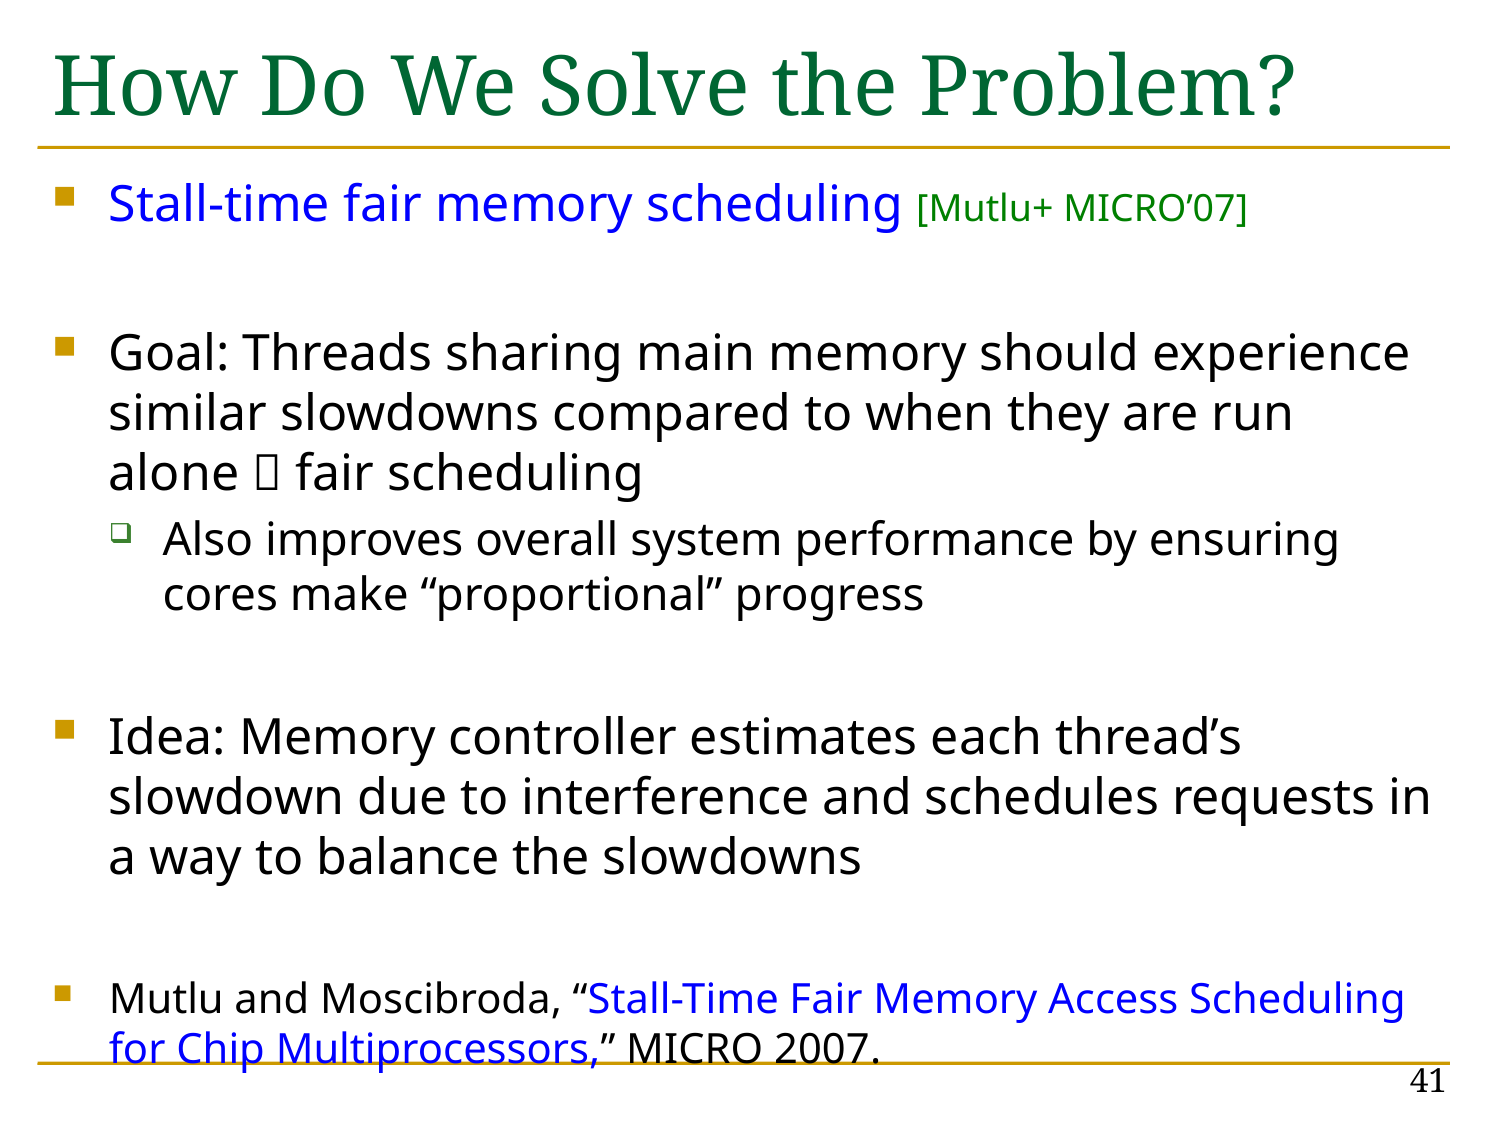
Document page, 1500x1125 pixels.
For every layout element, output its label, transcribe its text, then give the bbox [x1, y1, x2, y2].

title How Do We Solve the Problem? [37, 24, 1450, 163]
list Stall-time fair memory scheduling [Mutlu+ MICRO’07] Goal: Threads sharing main memory should experience similar slowdowns compared to when they are run alone  fair scheduling Also improves overall system performance by ensuring cores make “proportional” progress Idea: Memory controller estimates each thread’s slowdown due to interference and schedules requests in a way to balance the slowdowns Mutlu and Moscibroda, “Stall-Time Fair Memory Access Scheduling for Chip Multiprocessors,” MICRO 2007. [37, 163, 1450, 1016]
slide_number 41 [1111, 1036, 1462, 1112]
